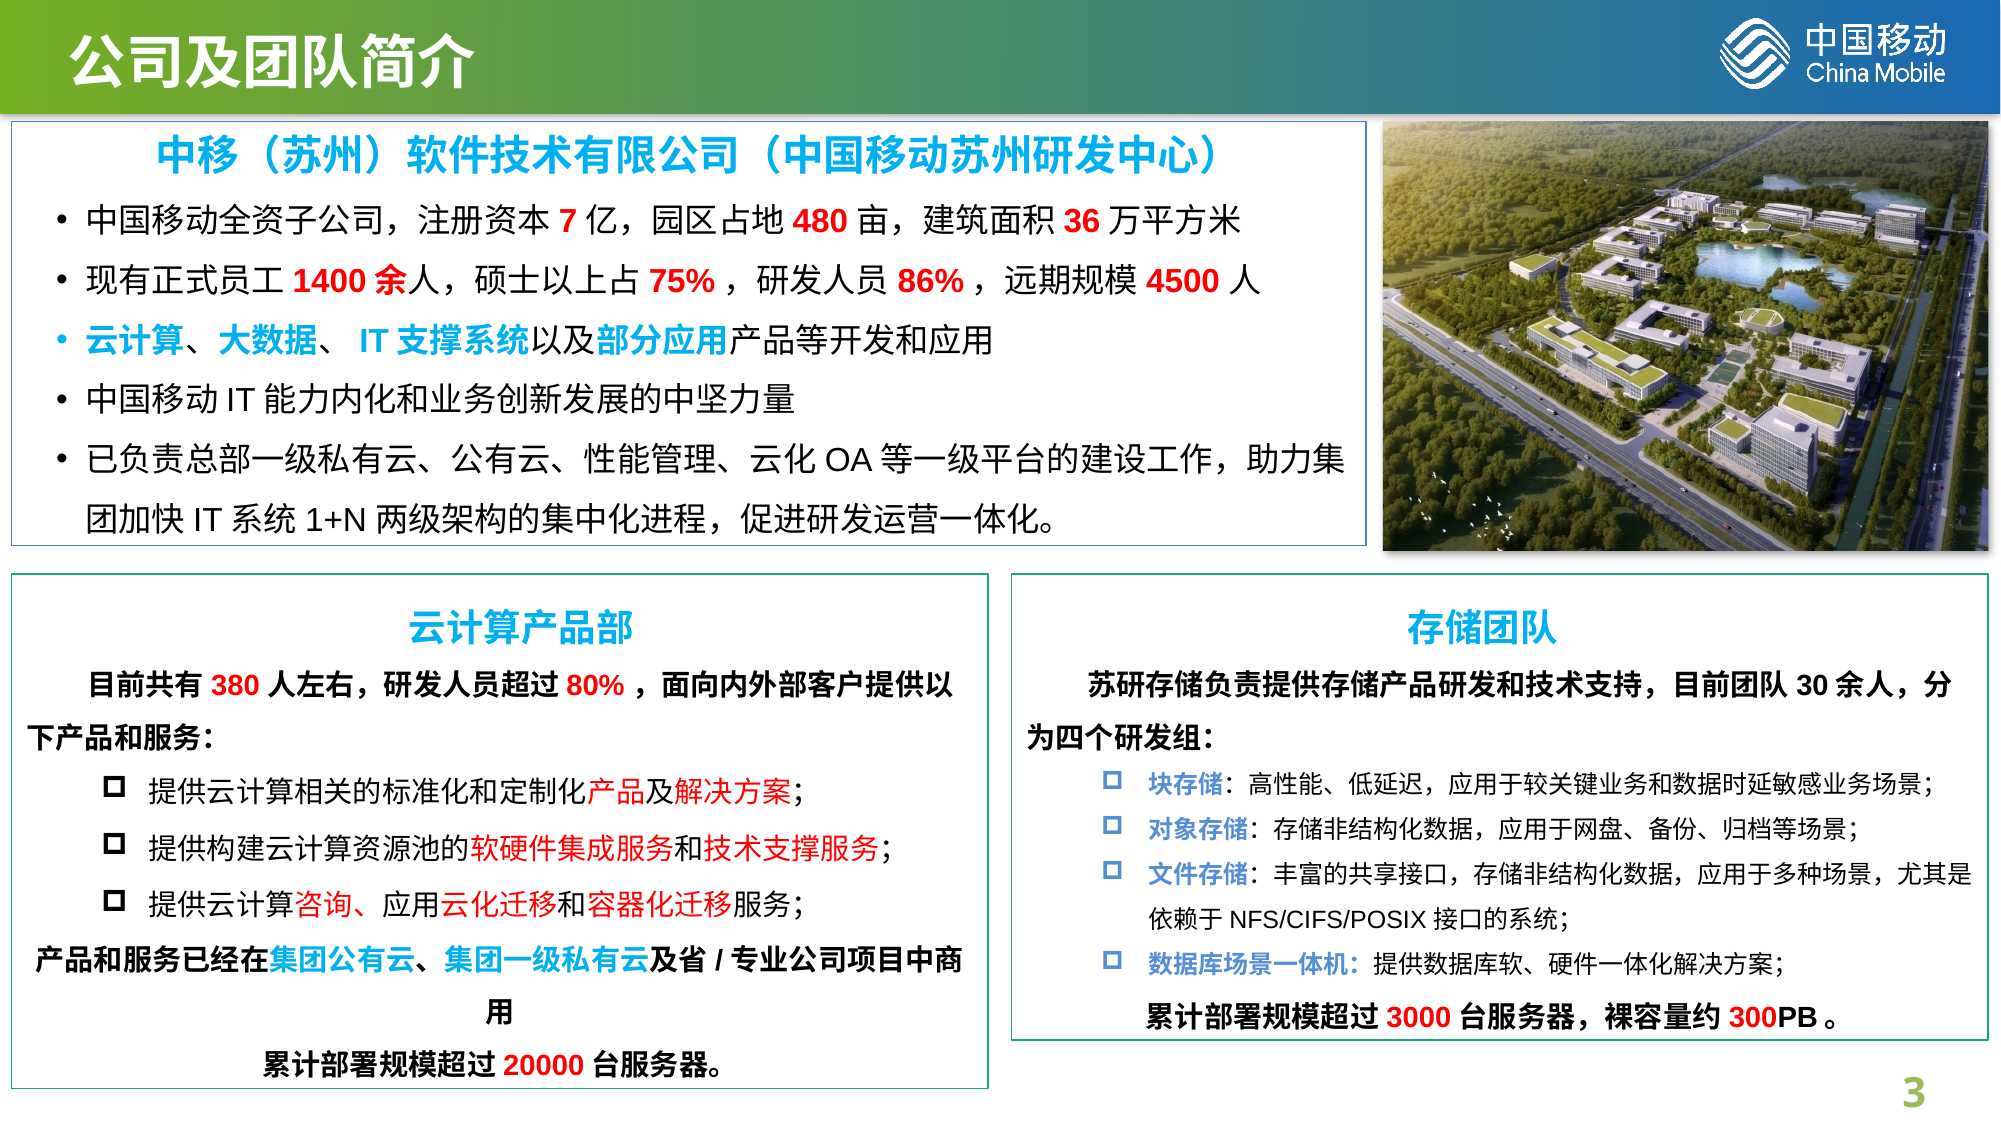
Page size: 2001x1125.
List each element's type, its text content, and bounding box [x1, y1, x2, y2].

picture [1825, 18, 1945, 89]
text_box 存储团队 苏研存储负责提供存储产品研发和技术支持，目前团队30余人，分为四个研发组： 块存储：高性能、低延迟，应用于较关键业务和数据时延敏感业务场景； 对象存储：存储非结构化数据，应用于网盘、备份、归档等场景； 文件存储：丰富的共享接口，存储非结构化数据，应用于多种场景，尤其是依赖于NFS/CIFS/POSIX接口的系统； 数据库场景一体机：提供数据库软、硬件一体化解决方案； 累计部署规模超过3000台服务器，裸容量约300PB。 [1010, 572, 1990, 1042]
text_box 云计算产品部 目前共有380人左右，研发人员超过80%，面向内外部客户提供以下产品和服务： 提供云计算相关的标准化和定制化产品及解决方案； 提供构建云计算资源池的软硬件集成服务和技术支撑服务； 提供云计算咨询、应用云化迁移和容器化迁移服务； 产品和服务已经在集团公有云、集团一级私有云及省/专业公司项目中商用 累计部署规模超过20000台服务器。 [10, 572, 990, 1090]
text_box 公司及团队简介 [53, 17, 1825, 124]
text_box 中移（苏州）软件技术有限公司（中国移动苏州研发中心） 中国移动全资子公司，注册资本7亿，园区占地480亩，建筑面积36万平方米 现有正式员工1400余人，硕士以上占75%，研发人员86%，远期规模4500人 云计算、大数据、IT支撑系统以及部分应用产品等开发和应用 中国移动IT能力内化和业务创新发展的中坚力量 已负责总部一级私有云、公有云、性能管理、云化OA等一级平台的建设工作，助力集团加快IT系统1+N两级架构的集中化进程，促进研发运营一体化。 [11, 121, 1367, 546]
picture [1382, 121, 1989, 552]
